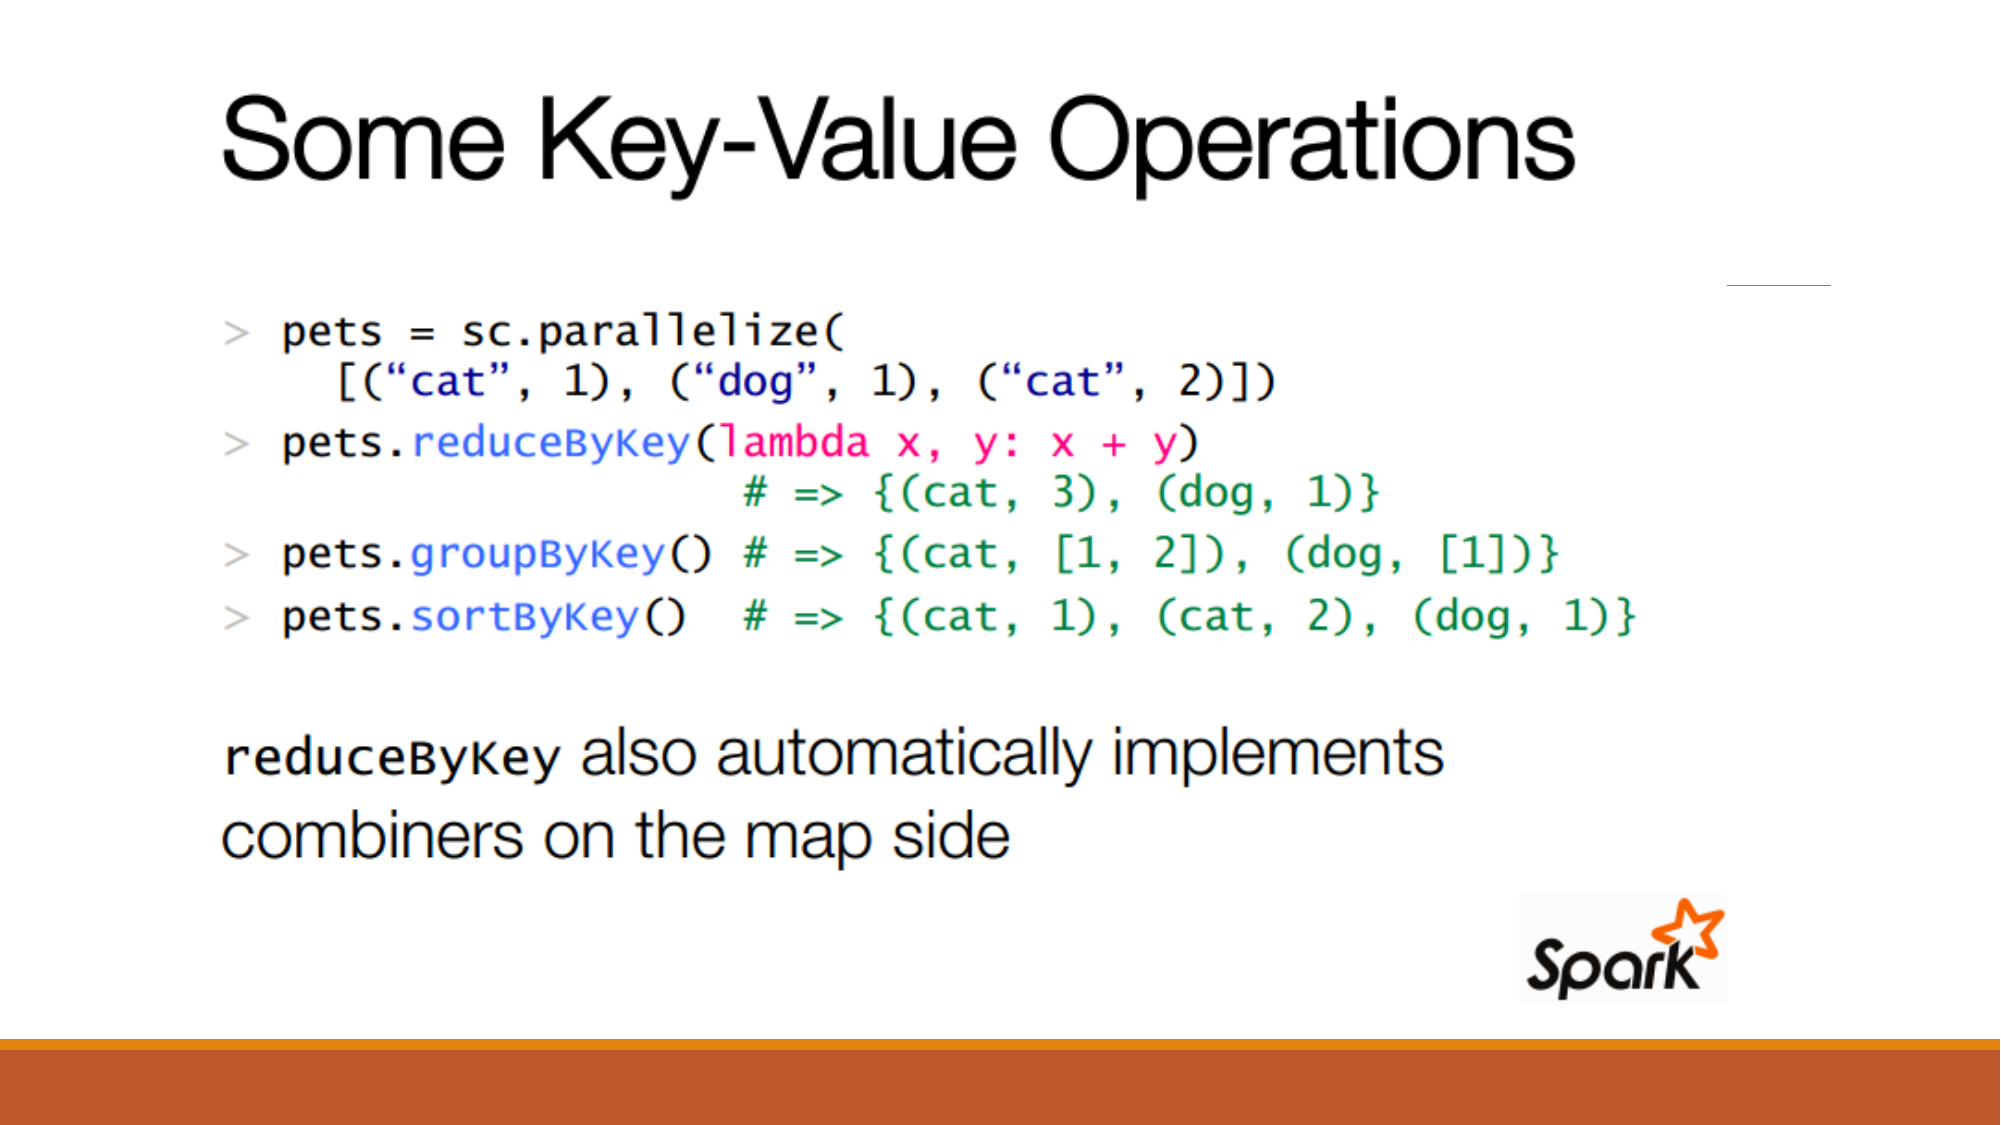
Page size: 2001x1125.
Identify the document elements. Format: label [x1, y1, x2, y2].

picture [136, 21, 1727, 1005]
